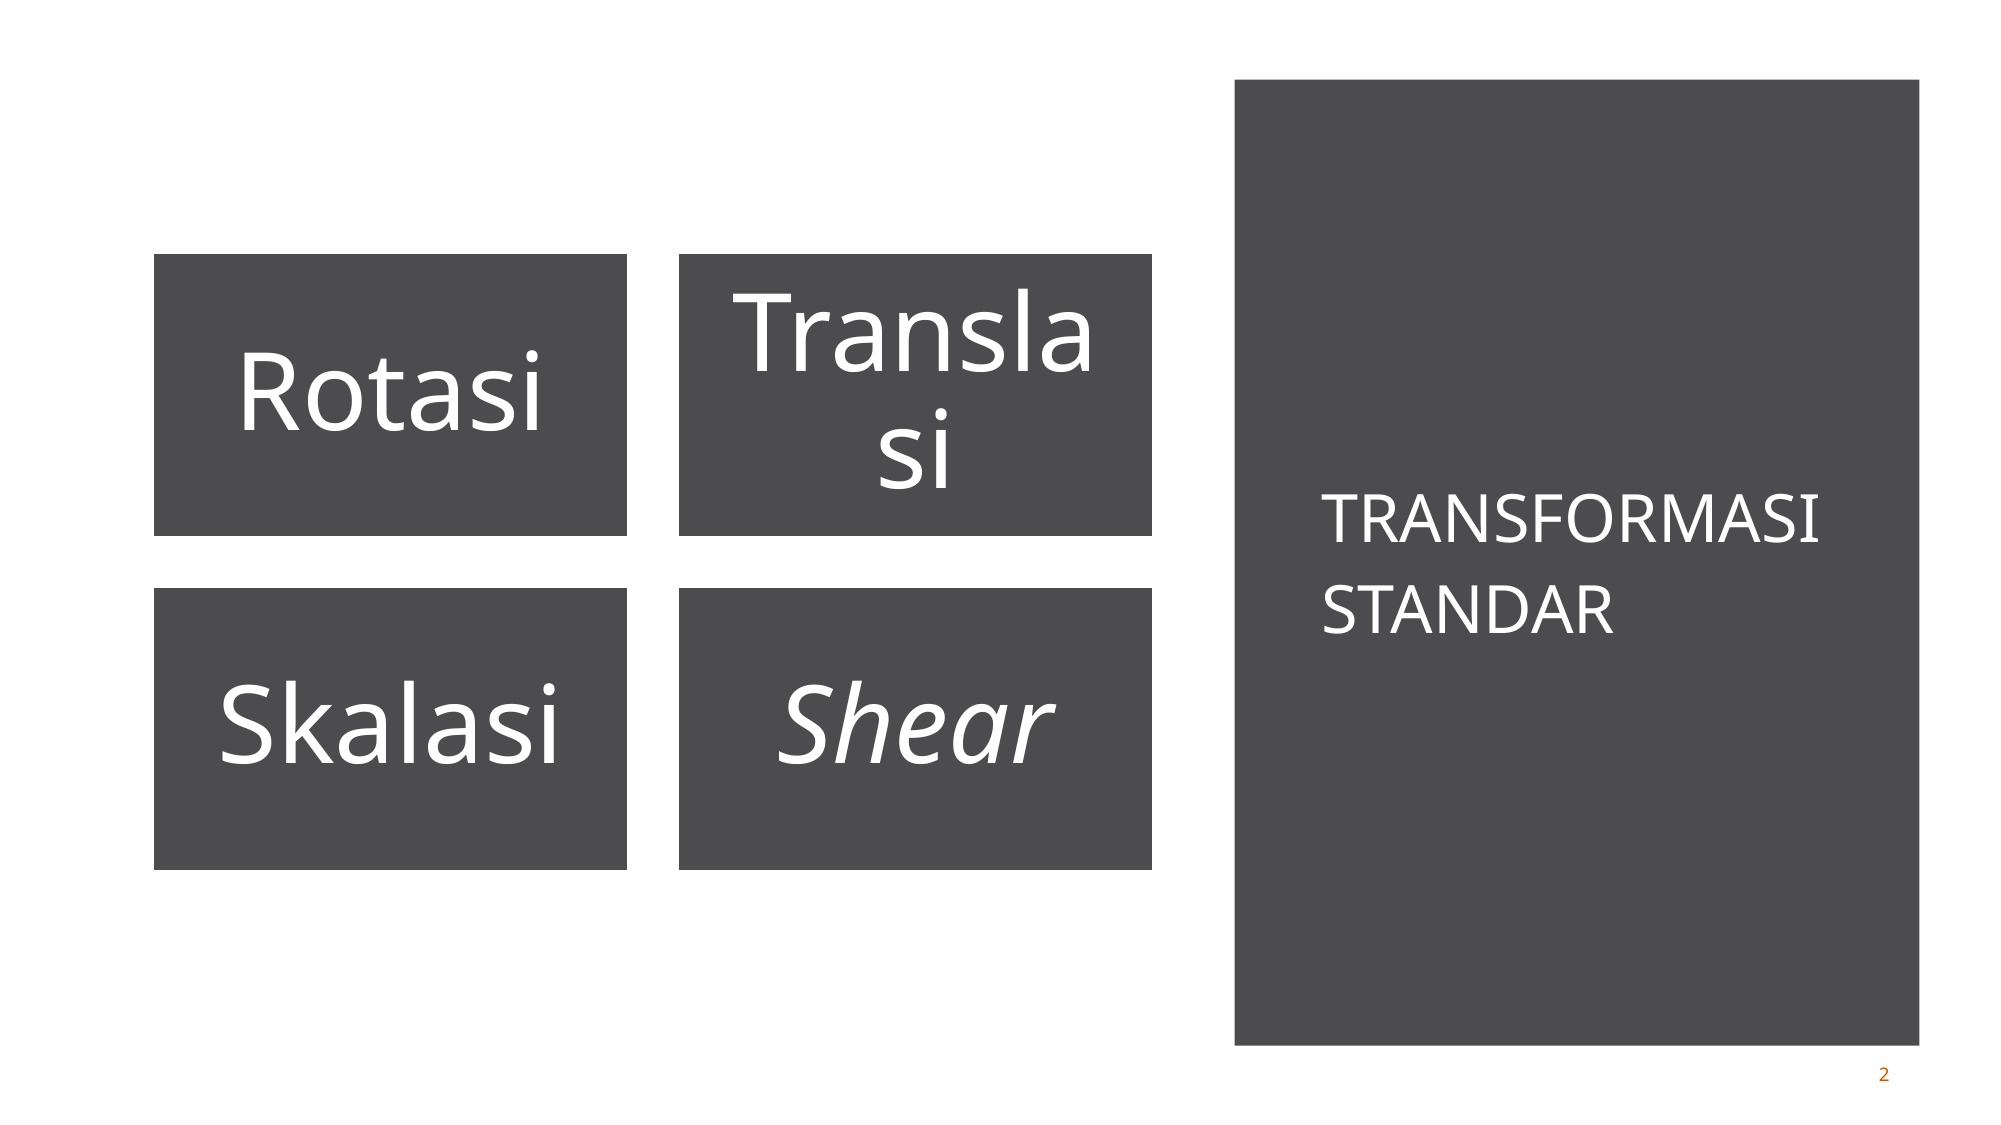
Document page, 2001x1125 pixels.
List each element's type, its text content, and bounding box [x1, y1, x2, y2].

title Transformasi Standar [1306, 182, 1843, 942]
text_box [0, 0, 2000, 1125]
slide_number 2 [1732, 1045, 1905, 1105]
text_box [1233, 78, 1921, 1047]
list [151, 182, 1155, 942]
